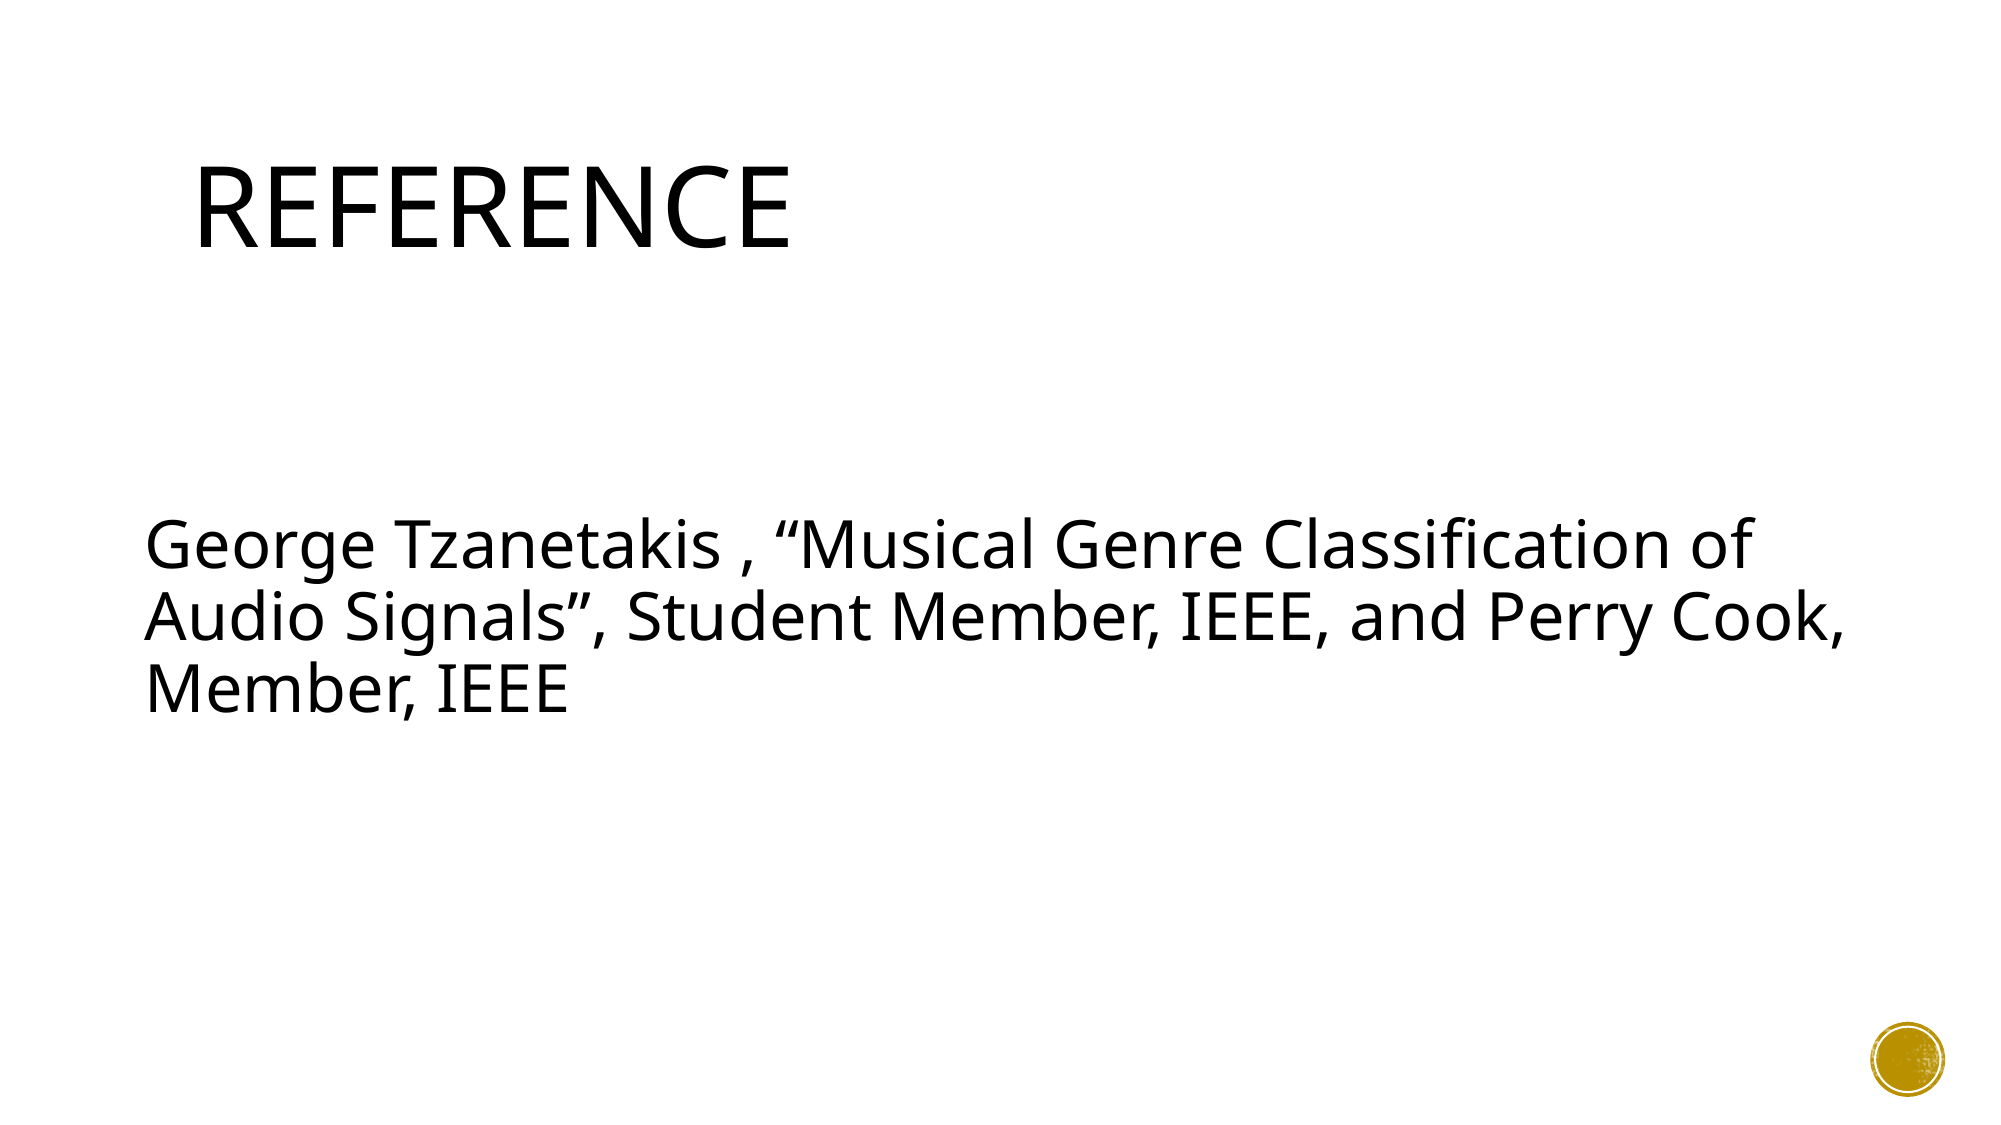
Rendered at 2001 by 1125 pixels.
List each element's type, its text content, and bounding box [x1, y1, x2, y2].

list George Tzanetakis , “Musical Genre Classification of Audio Signals”, Student Member, IEEE, and Perry Cook, Member, IEEE [129, 503, 1892, 768]
title Reference [175, 79, 1826, 344]
